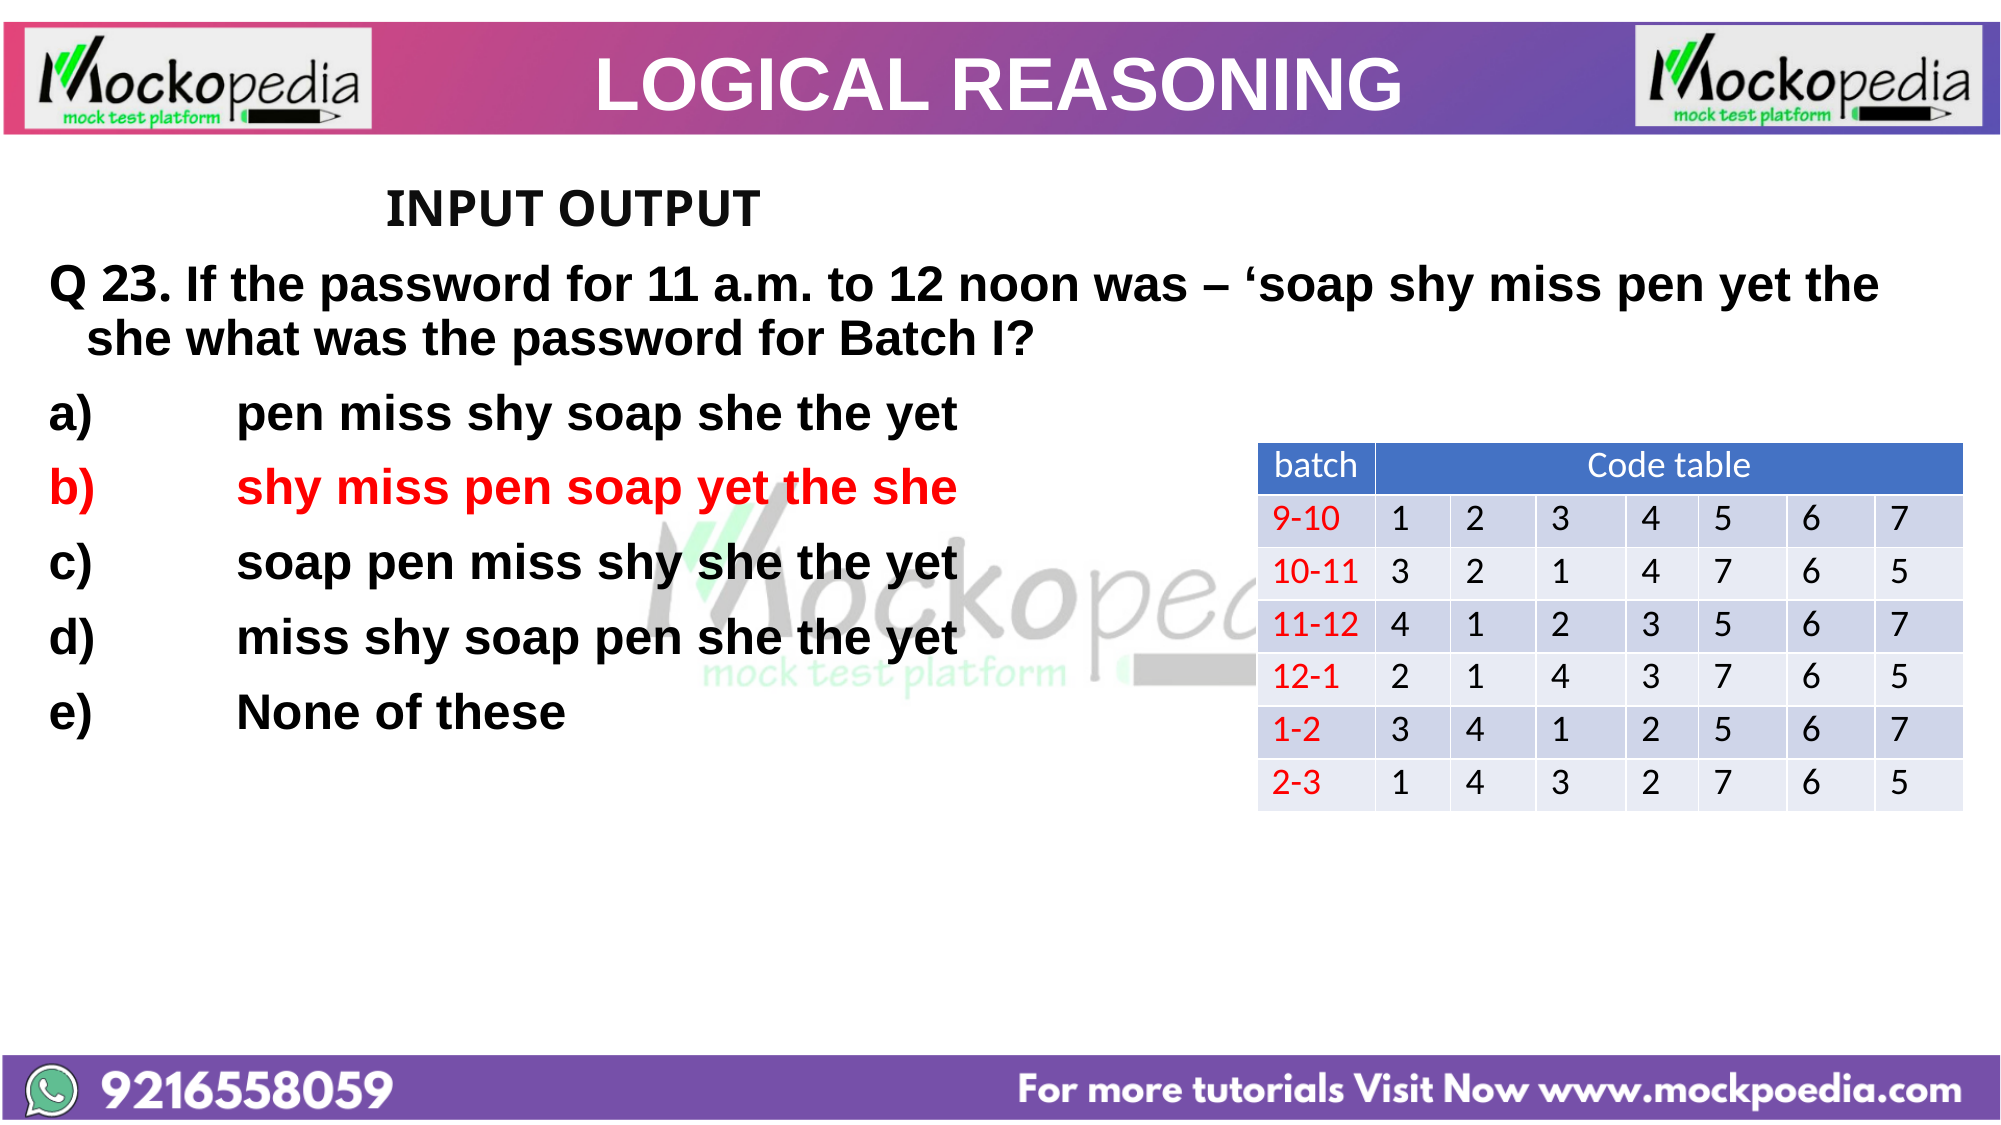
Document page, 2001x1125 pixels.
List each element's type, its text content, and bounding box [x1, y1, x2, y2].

table_header batch [1258, 443, 1375, 494]
picture [0, 0, 2001, 1125]
table_cell 3 [1627, 654, 1698, 705]
table_cell 2 [1451, 548, 1535, 599]
table_cell 5 [1876, 760, 1963, 811]
table_cell 5 [1699, 496, 1786, 547]
table_cell 12-1 [1258, 654, 1375, 705]
table_cell 3 [1376, 548, 1450, 599]
table_header Code table [1376, 443, 1963, 494]
table_cell 1 [1537, 548, 1625, 599]
table_cell 2 [1537, 601, 1625, 652]
table_cell 5 [1699, 601, 1786, 652]
list INPUT OUTPUT Q 23. If the password for 11 a.m. to 12 noon was – ‘soap shy miss pen yet the she what was the password for Batch I? a) pen miss shy soap she the yet b) shy miss pen soap yet the she c) soap pen miss shy she the yet d) miss shy soap pen she the yet e) None of these [33, 175, 1959, 1053]
table_cell 3 [1376, 707, 1450, 758]
table_cell 5 [1699, 707, 1786, 758]
table_cell 4 [1537, 654, 1625, 705]
table_cell 5 [1876, 654, 1963, 705]
table_cell 6 [1788, 760, 1874, 811]
table_cell 10-11 [1258, 548, 1375, 599]
table_cell 1 [1451, 654, 1535, 705]
table_cell 11-12 [1258, 601, 1375, 652]
table_cell 2 [1451, 496, 1535, 547]
table_cell 2 [1376, 654, 1450, 705]
table_cell 4 [1627, 548, 1698, 599]
table_cell 2 [1627, 707, 1698, 758]
table_cell 6 [1788, 496, 1874, 547]
table_cell 4 [1451, 707, 1535, 758]
table_cell 1-2 [1258, 707, 1375, 758]
table_cell 1 [1376, 496, 1450, 547]
table_cell 2 [1627, 760, 1698, 811]
table_cell 6 [1788, 654, 1874, 705]
table_cell 3 [1627, 601, 1698, 652]
title LOGICAL REASONING [41, 31, 1959, 142]
table_cell 6 [1788, 707, 1874, 758]
table_cell 2-3 [1258, 760, 1375, 811]
table_cell 6 [1788, 601, 1874, 652]
table_cell 3 [1537, 760, 1625, 811]
table_cell 7 [1876, 601, 1963, 652]
table_cell 9-10 [1258, 496, 1375, 547]
table_cell 1 [1376, 760, 1450, 811]
table_cell 4 [1627, 496, 1698, 547]
table_cell 7 [1876, 496, 1963, 547]
table_cell 5 [1876, 548, 1963, 599]
table_cell 3 [1537, 496, 1625, 547]
table_cell 6 [1788, 548, 1874, 599]
table_cell 7 [1876, 707, 1963, 758]
table_cell 1 [1451, 601, 1535, 652]
table_cell 7 [1699, 548, 1786, 599]
table_cell 7 [1699, 654, 1786, 705]
table_cell 7 [1699, 760, 1786, 811]
table_cell 4 [1451, 760, 1535, 811]
table_cell 4 [1376, 601, 1450, 652]
table_cell 1 [1537, 707, 1625, 758]
